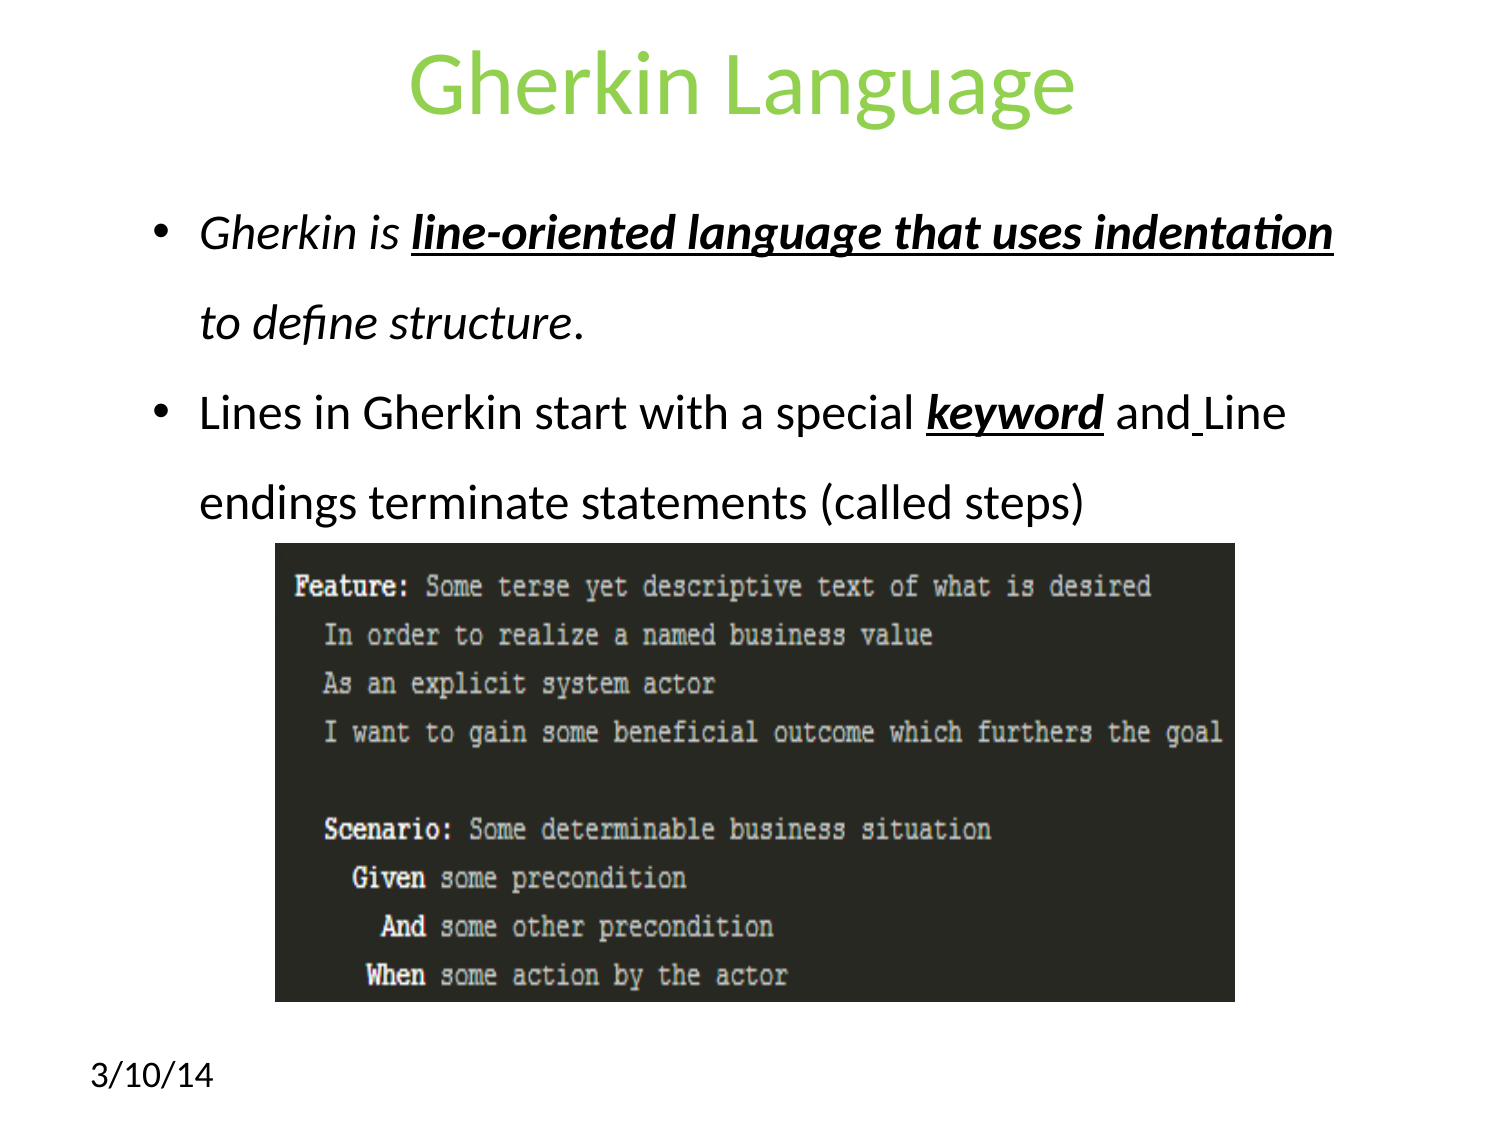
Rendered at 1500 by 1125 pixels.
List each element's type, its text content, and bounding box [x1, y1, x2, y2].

picture [274, 543, 1235, 1002]
title Gherkin Language [137, 24, 1350, 162]
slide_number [75, 1042, 425, 1103]
subtitle [150, 538, 1375, 613]
text_box Gherkin is line-oriented language that uses indentation to define structure. Lines in Gherkin start with a special keyword and Line endings terminate statements (called steps) [137, 162, 1375, 538]
